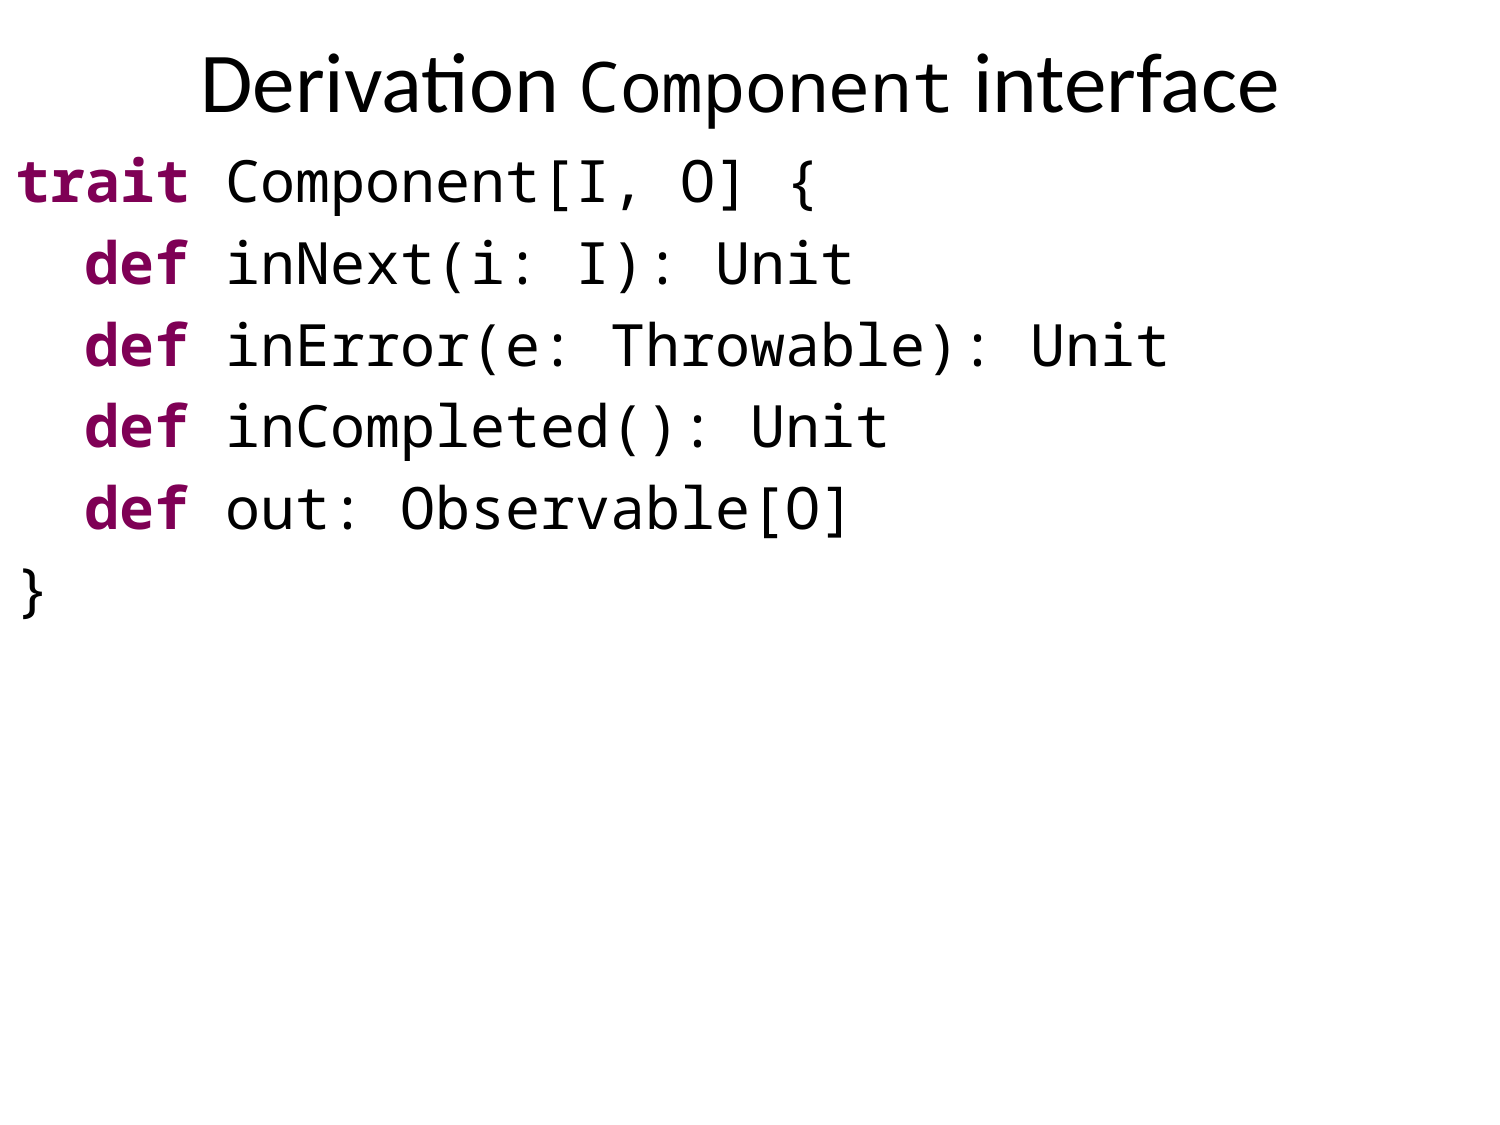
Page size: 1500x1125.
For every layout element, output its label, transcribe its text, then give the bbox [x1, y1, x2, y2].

list trait Component[I, O] { def inNext(i: I): Unit def inError(e: Throwable): Unit def inCompleted(): Unit def out: Observable[O] } [0, 137, 1500, 1125]
text_box Derivation Component interface [74, 19, 1425, 138]
